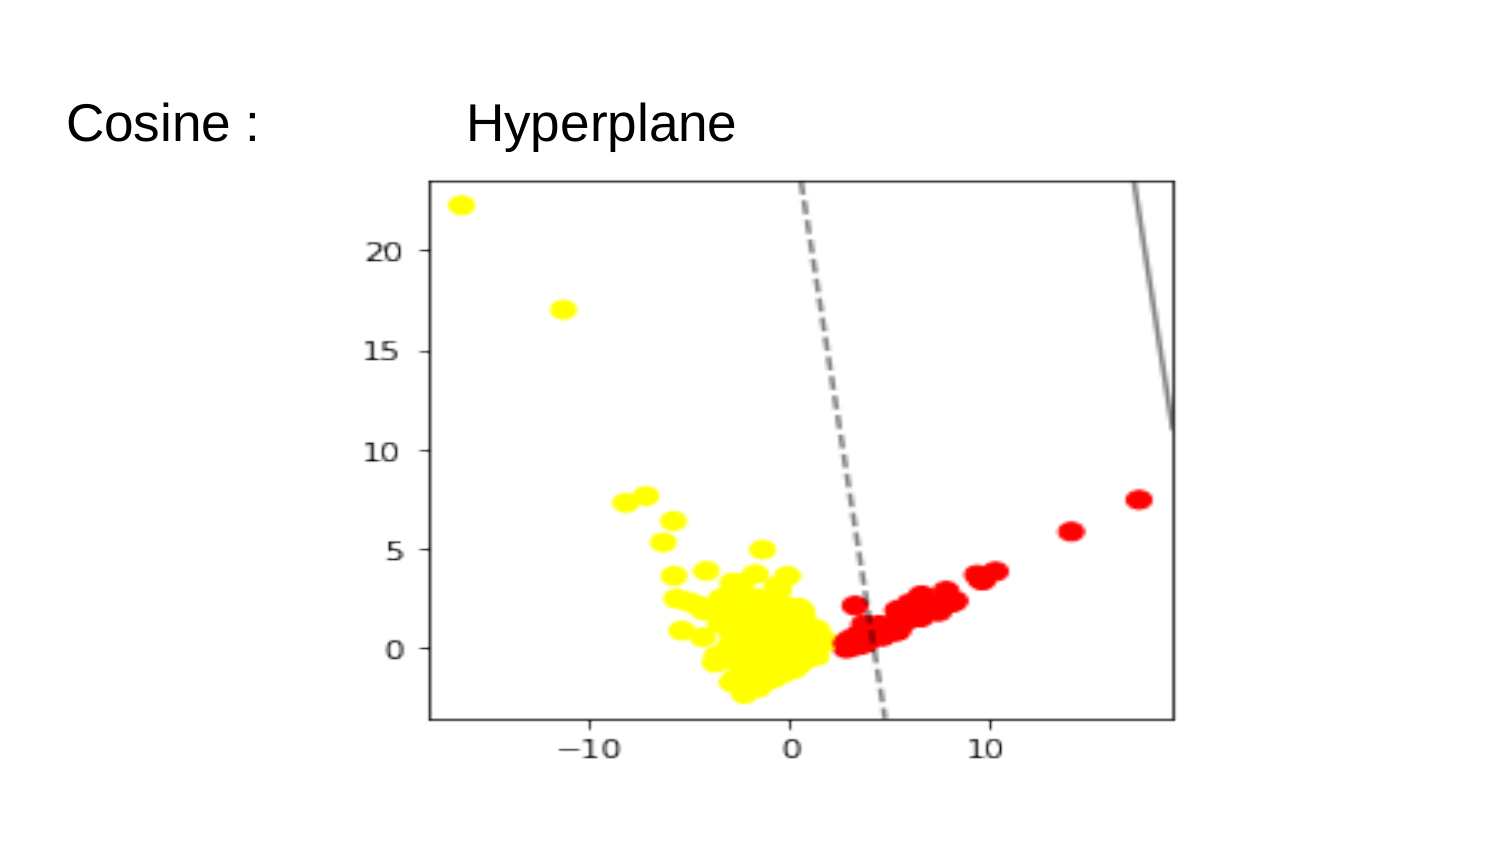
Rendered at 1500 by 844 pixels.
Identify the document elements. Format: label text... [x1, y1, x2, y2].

title Cosine : Hyperplane [51, 72, 1449, 167]
picture [339, 166, 1197, 779]
